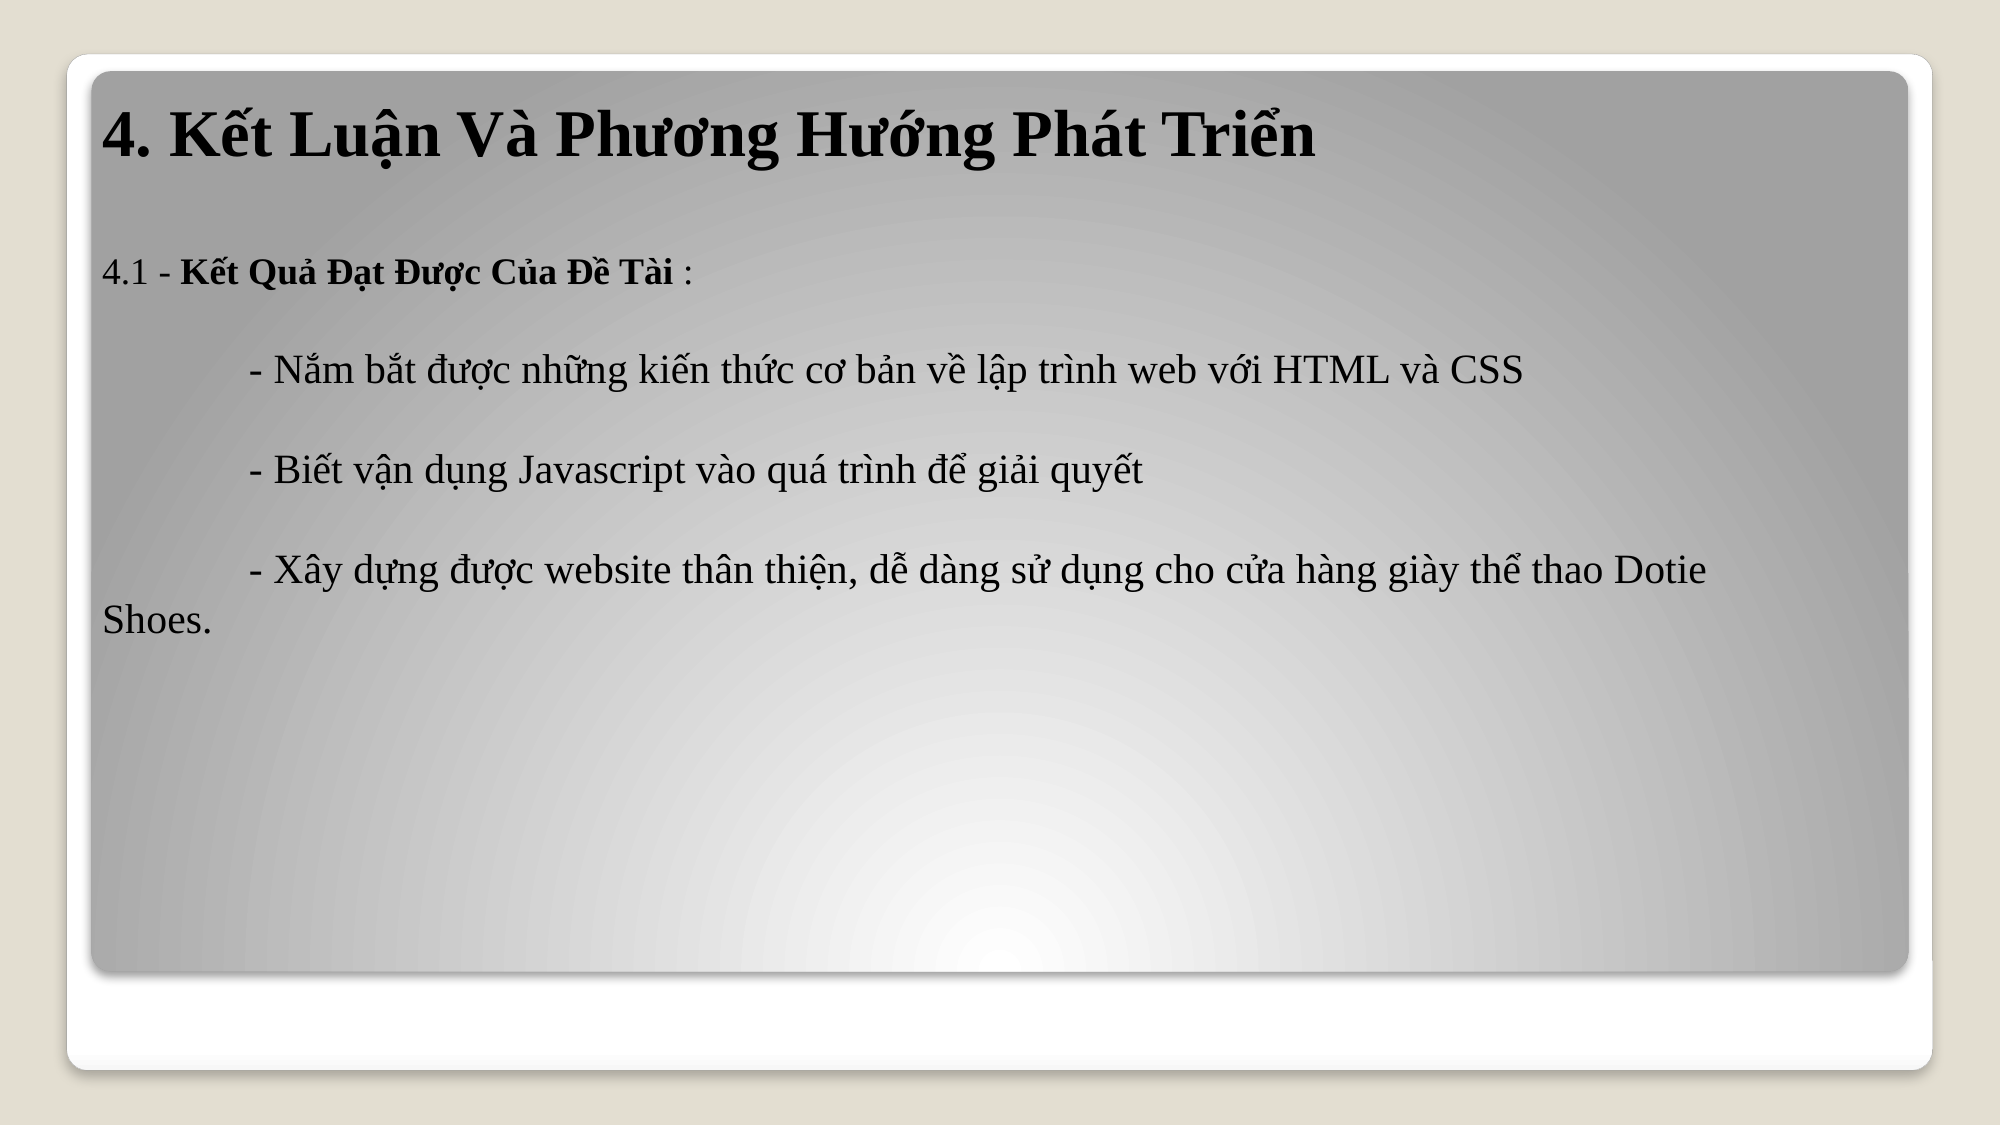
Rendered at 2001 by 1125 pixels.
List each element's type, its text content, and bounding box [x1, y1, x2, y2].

text_box 4. Kết Luận Và Phương Hướng Phát Triển [87, 82, 1417, 178]
text_box 4.1 - Kết Quả Đạt Được Của Đề Tài : - Nắm bắt được những kiến thức cơ bản về lập trình web với HTML và CSS - Biết vận dụng Javascript vào quá trình để giải quyết - Xây dựng được website thân thiện, dễ dàng sử dụng cho cửa hàng giày thể thao Dotie Shoes. [87, 239, 1785, 695]
